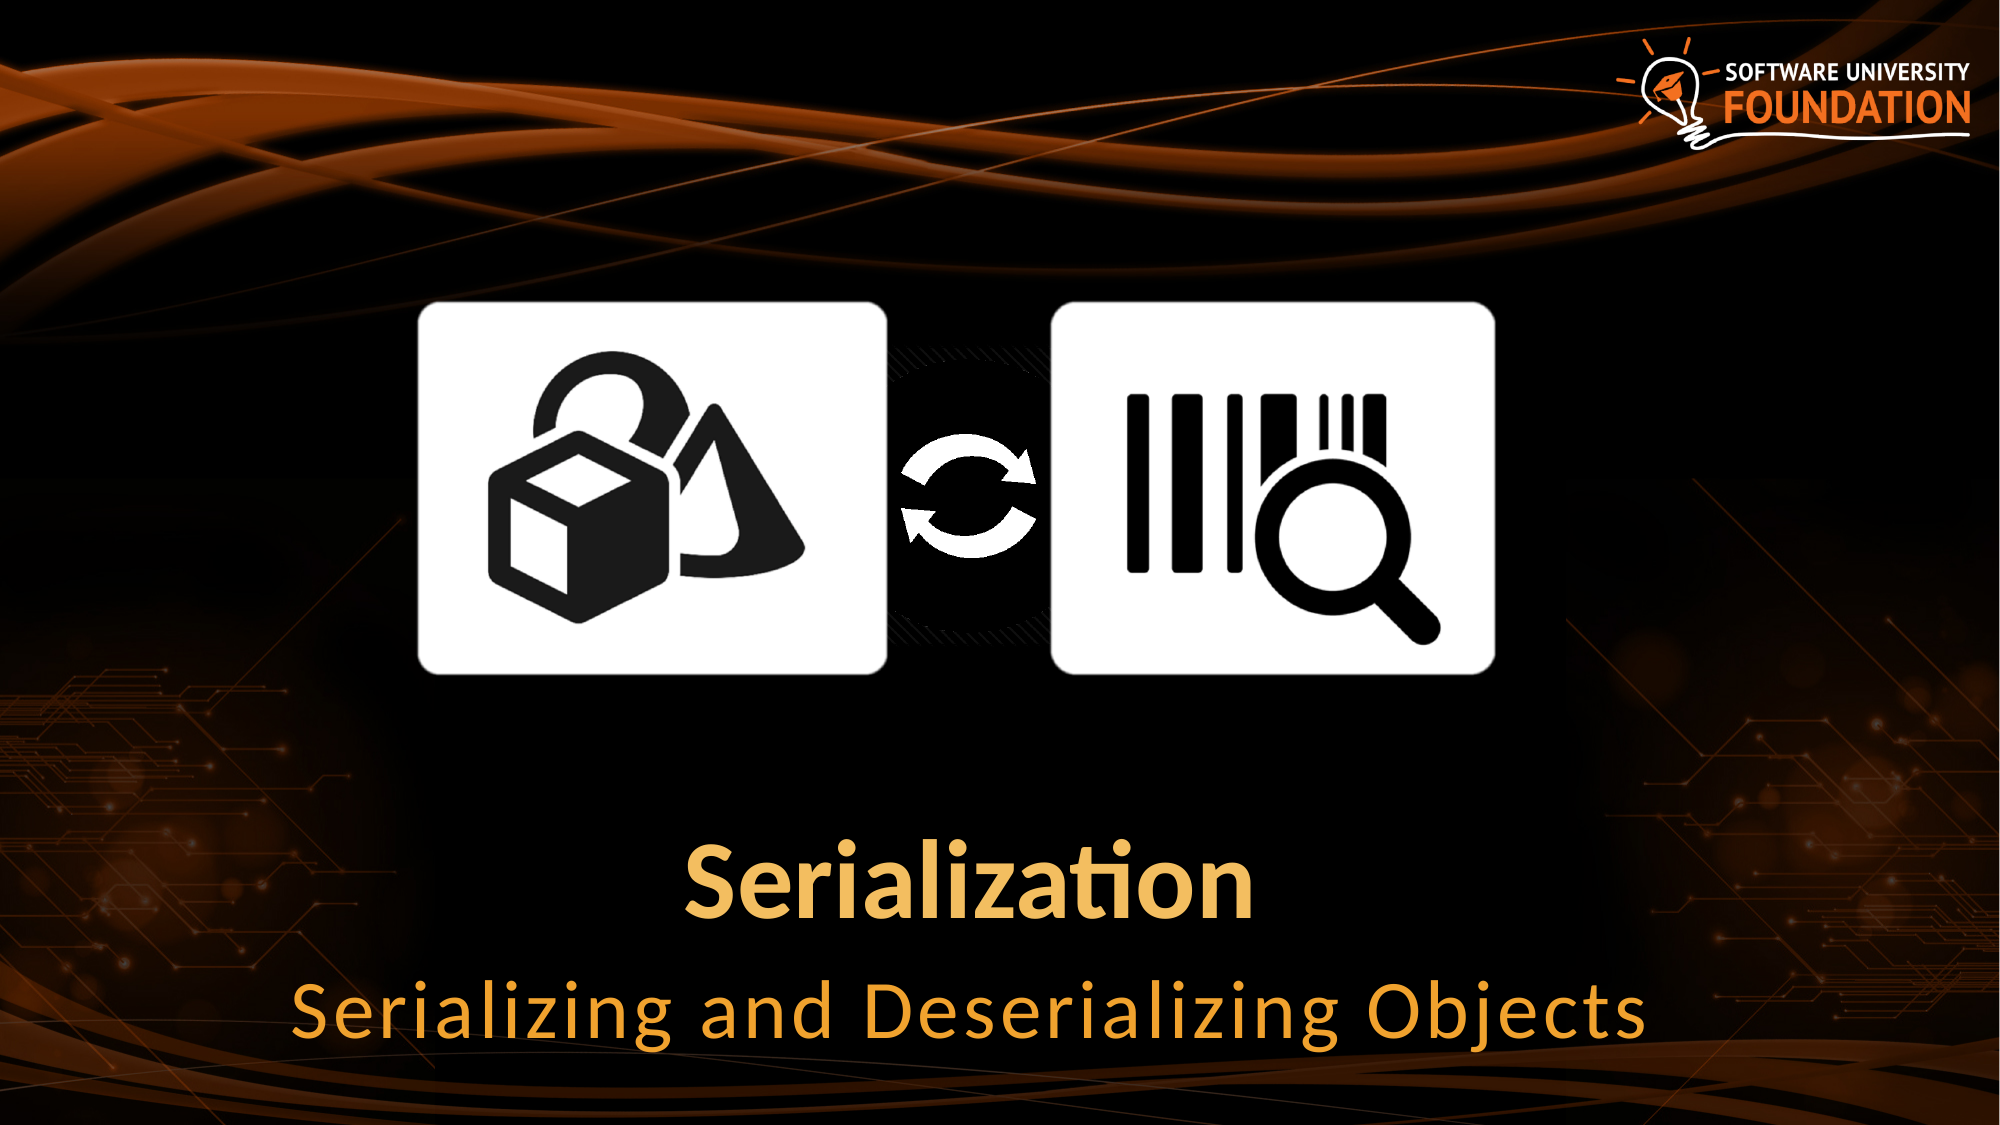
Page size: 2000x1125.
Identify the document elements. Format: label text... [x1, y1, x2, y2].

text_box [974, 224, 1338, 344]
picture [0, 0, 2000, 1125]
list Serializing and Deserializing Objects [237, 944, 1704, 1057]
title Serialization [237, 792, 1704, 944]
